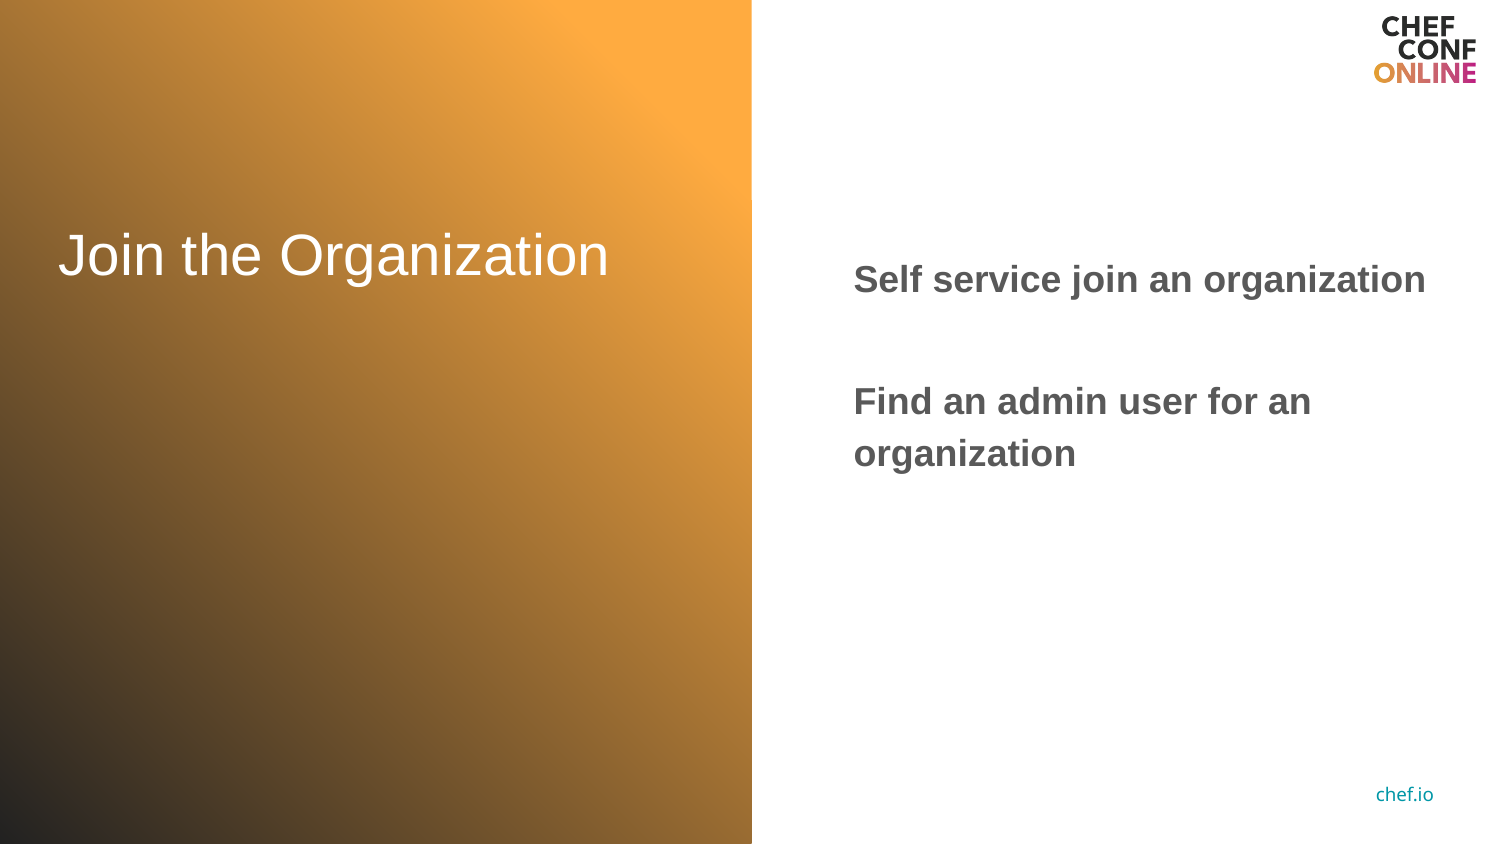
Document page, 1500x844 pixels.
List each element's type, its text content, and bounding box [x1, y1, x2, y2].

list Find an admin user for an organization [838, 380, 1480, 464]
list Self service join an organization [838, 232, 1480, 316]
title Join the Organization [43, 202, 708, 446]
picture [1374, 16, 1476, 83]
